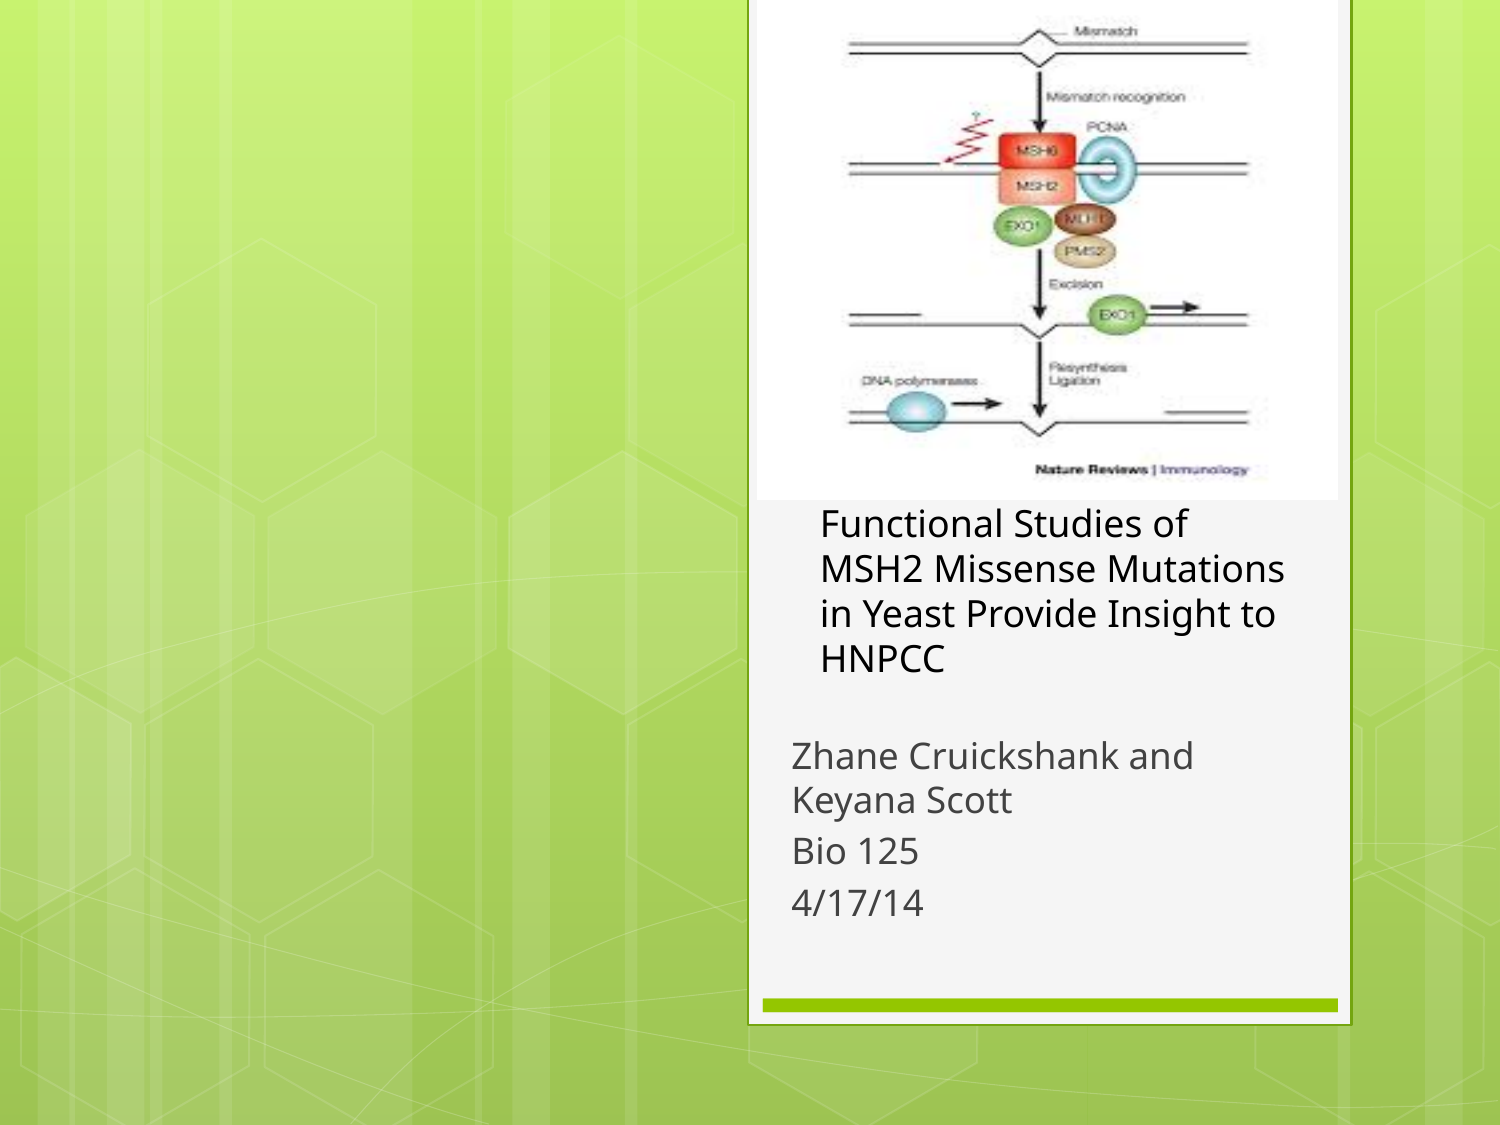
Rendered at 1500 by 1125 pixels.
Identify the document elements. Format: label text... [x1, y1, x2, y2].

subtitle Zhane Cruickshank and Keyana Scott Bio 125 4/17/14 [776, 725, 1320, 933]
picture [756, 0, 1338, 501]
text_box Functional Studies of MSH2 Missense Mutations in Yeast Provide Insight to HNPCC [805, 511, 1313, 688]
title [549, 444, 1320, 724]
